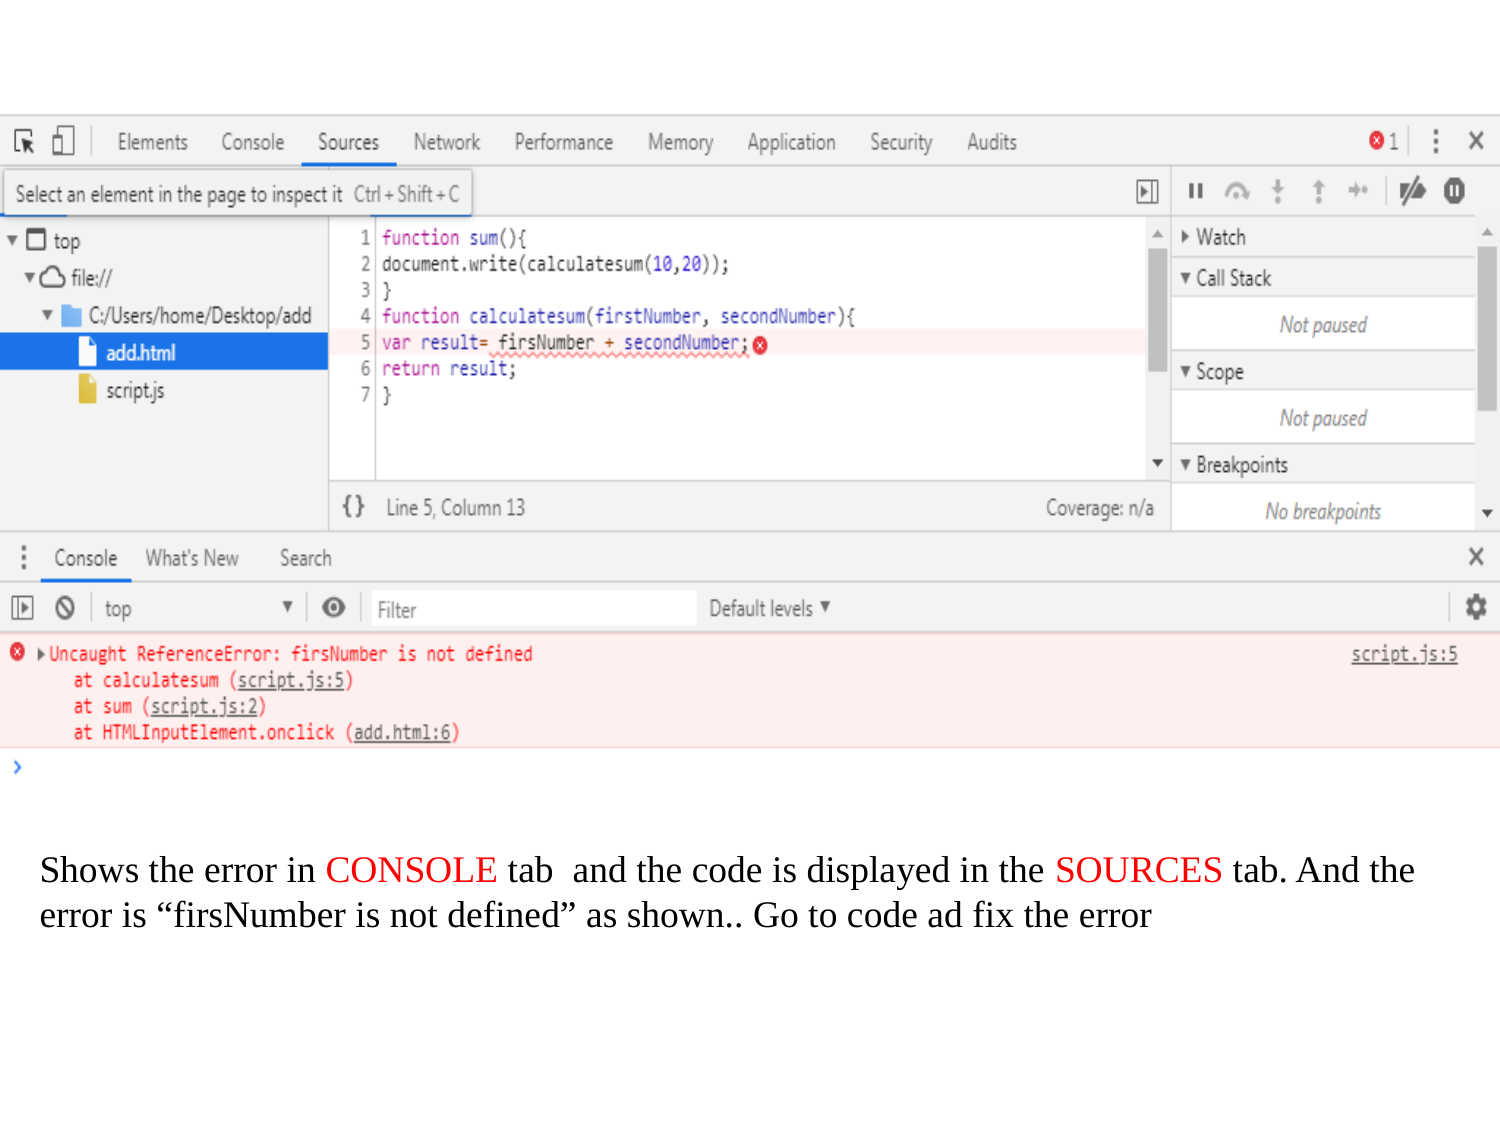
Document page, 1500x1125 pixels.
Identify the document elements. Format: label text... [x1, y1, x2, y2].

picture [0, 49, 1500, 813]
text_box Shows the error in CONSOLE tab and the code is displayed in the SOURCES tab. And the error is “firsNumber is not defined” as shown.. Go to code ad fix the error [24, 837, 1438, 943]
